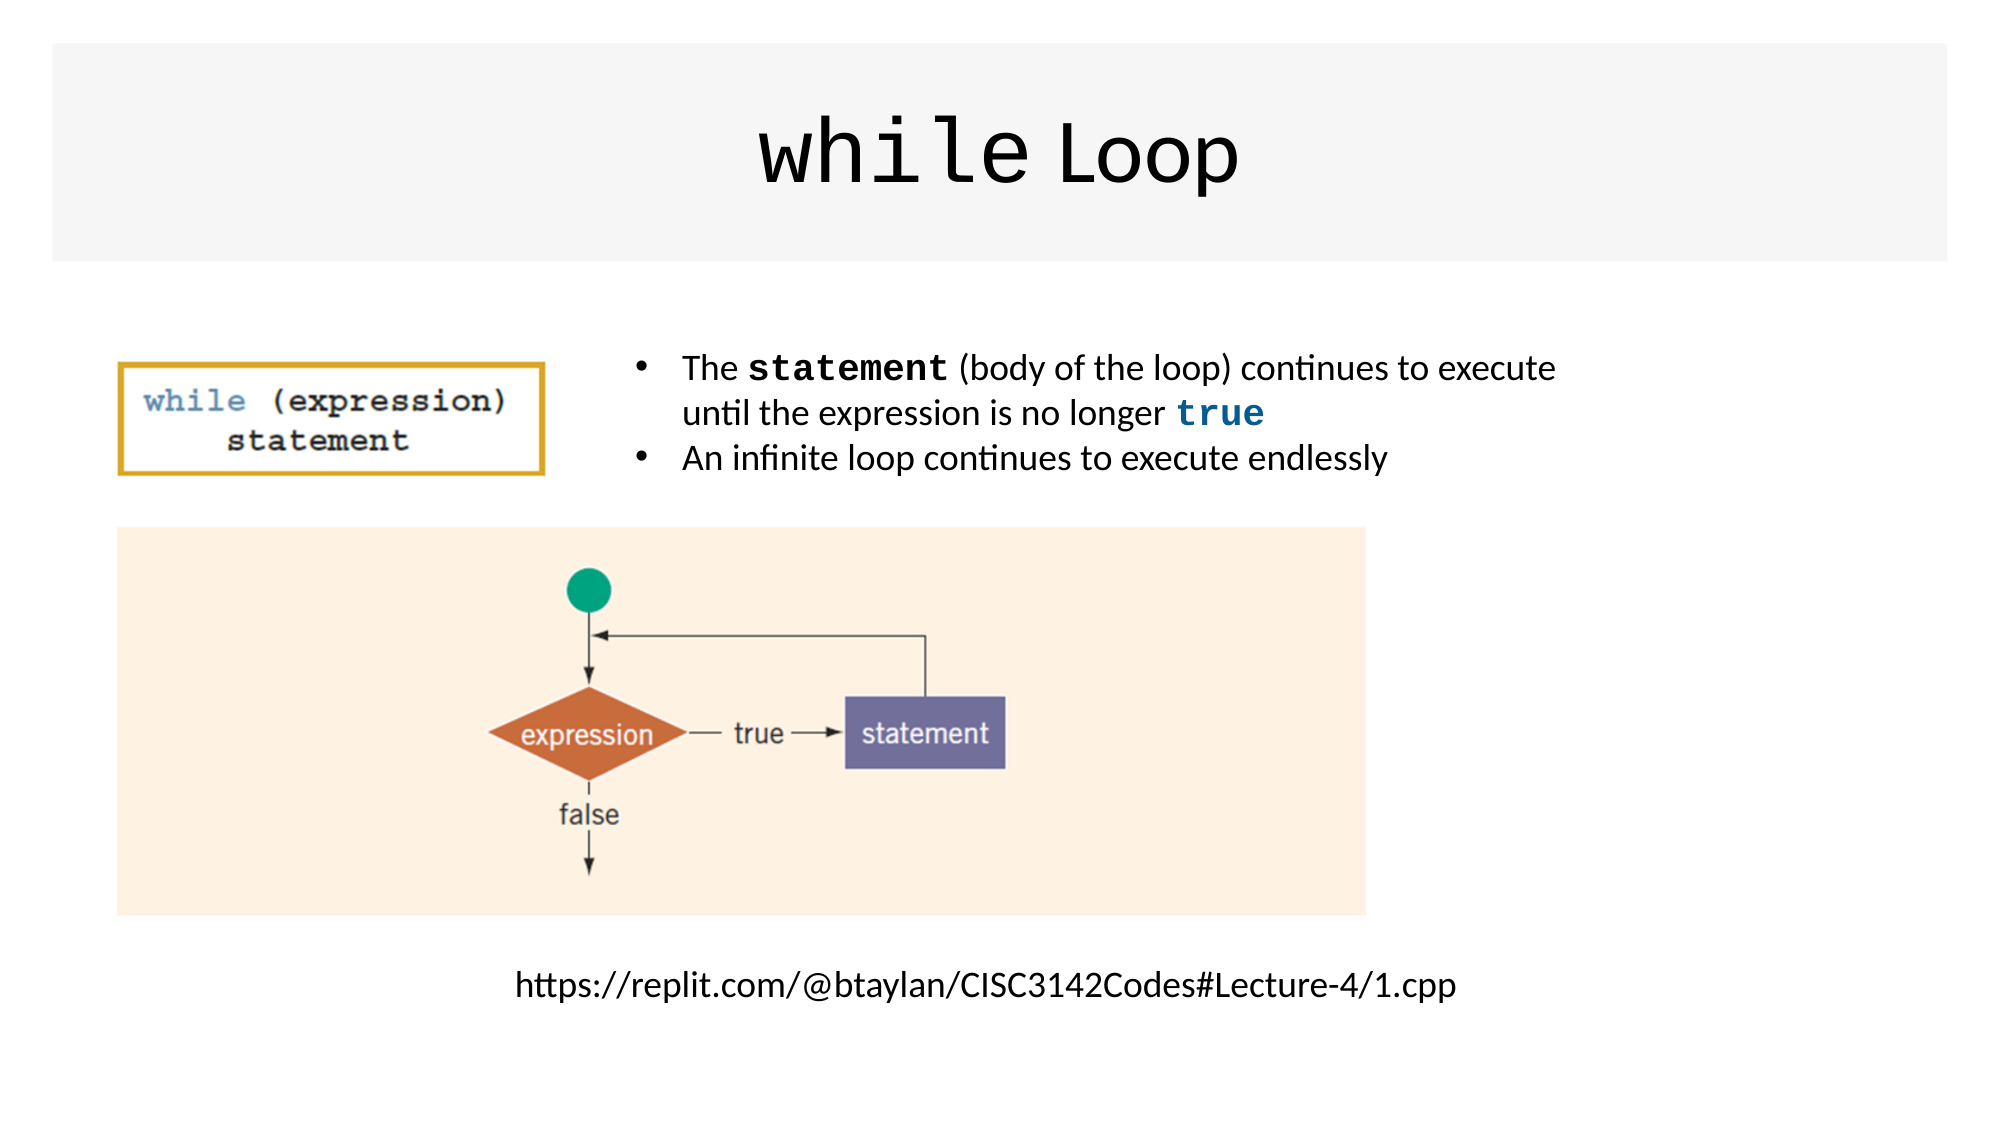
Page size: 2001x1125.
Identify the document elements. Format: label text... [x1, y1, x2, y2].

picture [113, 357, 550, 479]
title while Loop [52, 43, 1948, 262]
picture [113, 523, 1366, 917]
text_box The statement (body of the loop) continues to execute until the expression is no longer true An infinite loop continues to execute endlessly [620, 336, 1621, 486]
text_box https://replit.com/@btaylan/CISC3142Codes#Lecture-4/1.cpp [500, 952, 1500, 1013]
